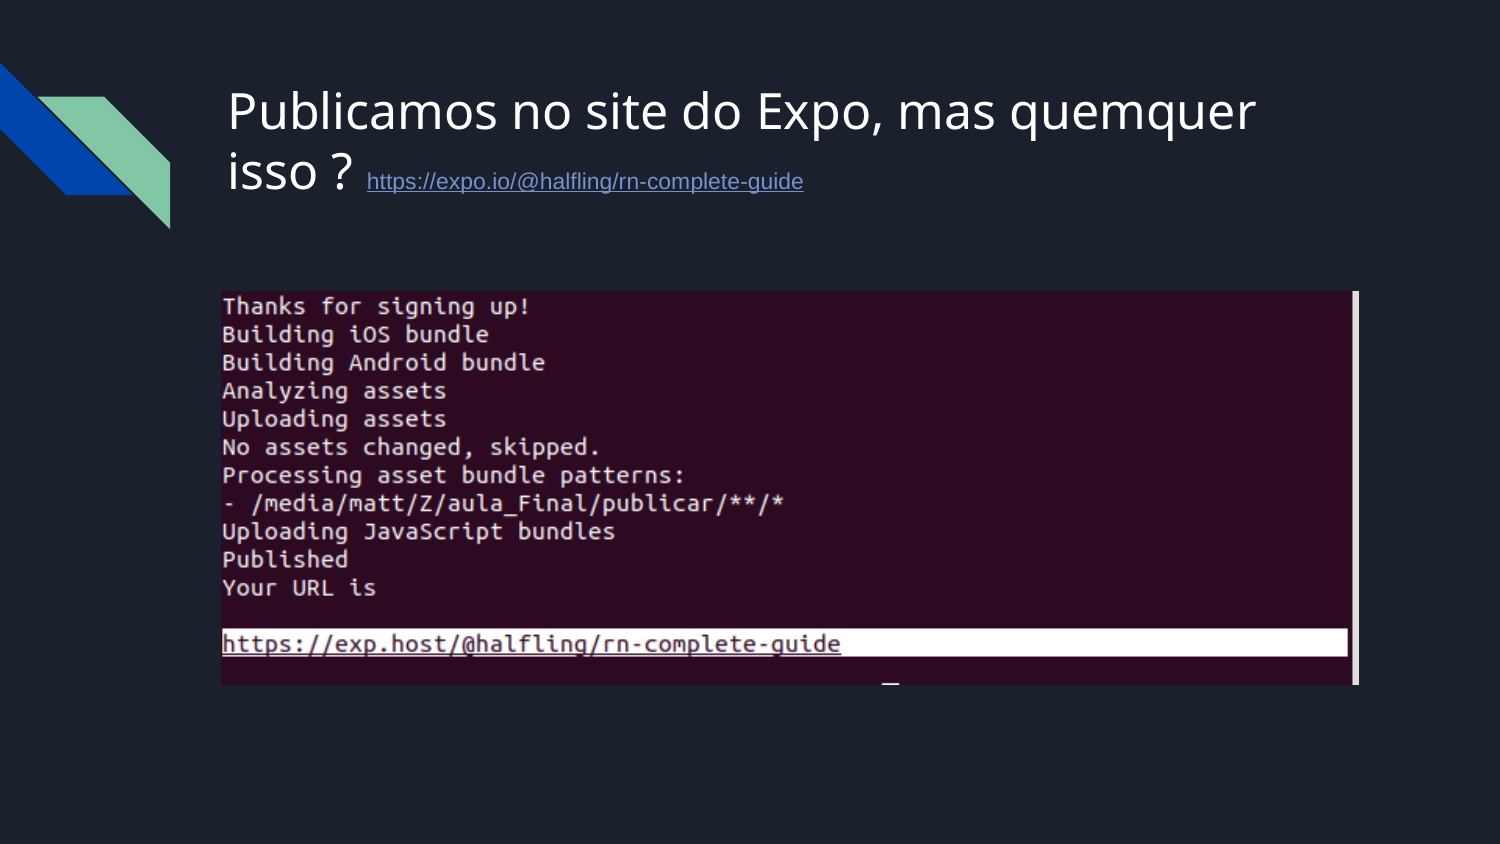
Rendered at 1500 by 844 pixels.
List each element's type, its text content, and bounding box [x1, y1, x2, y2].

picture [221, 290, 1360, 686]
title Publicamos no site do Expo, mas quemquer isso ? https://expo.io/@halfling/rn-complete-guide [212, 64, 1368, 215]
